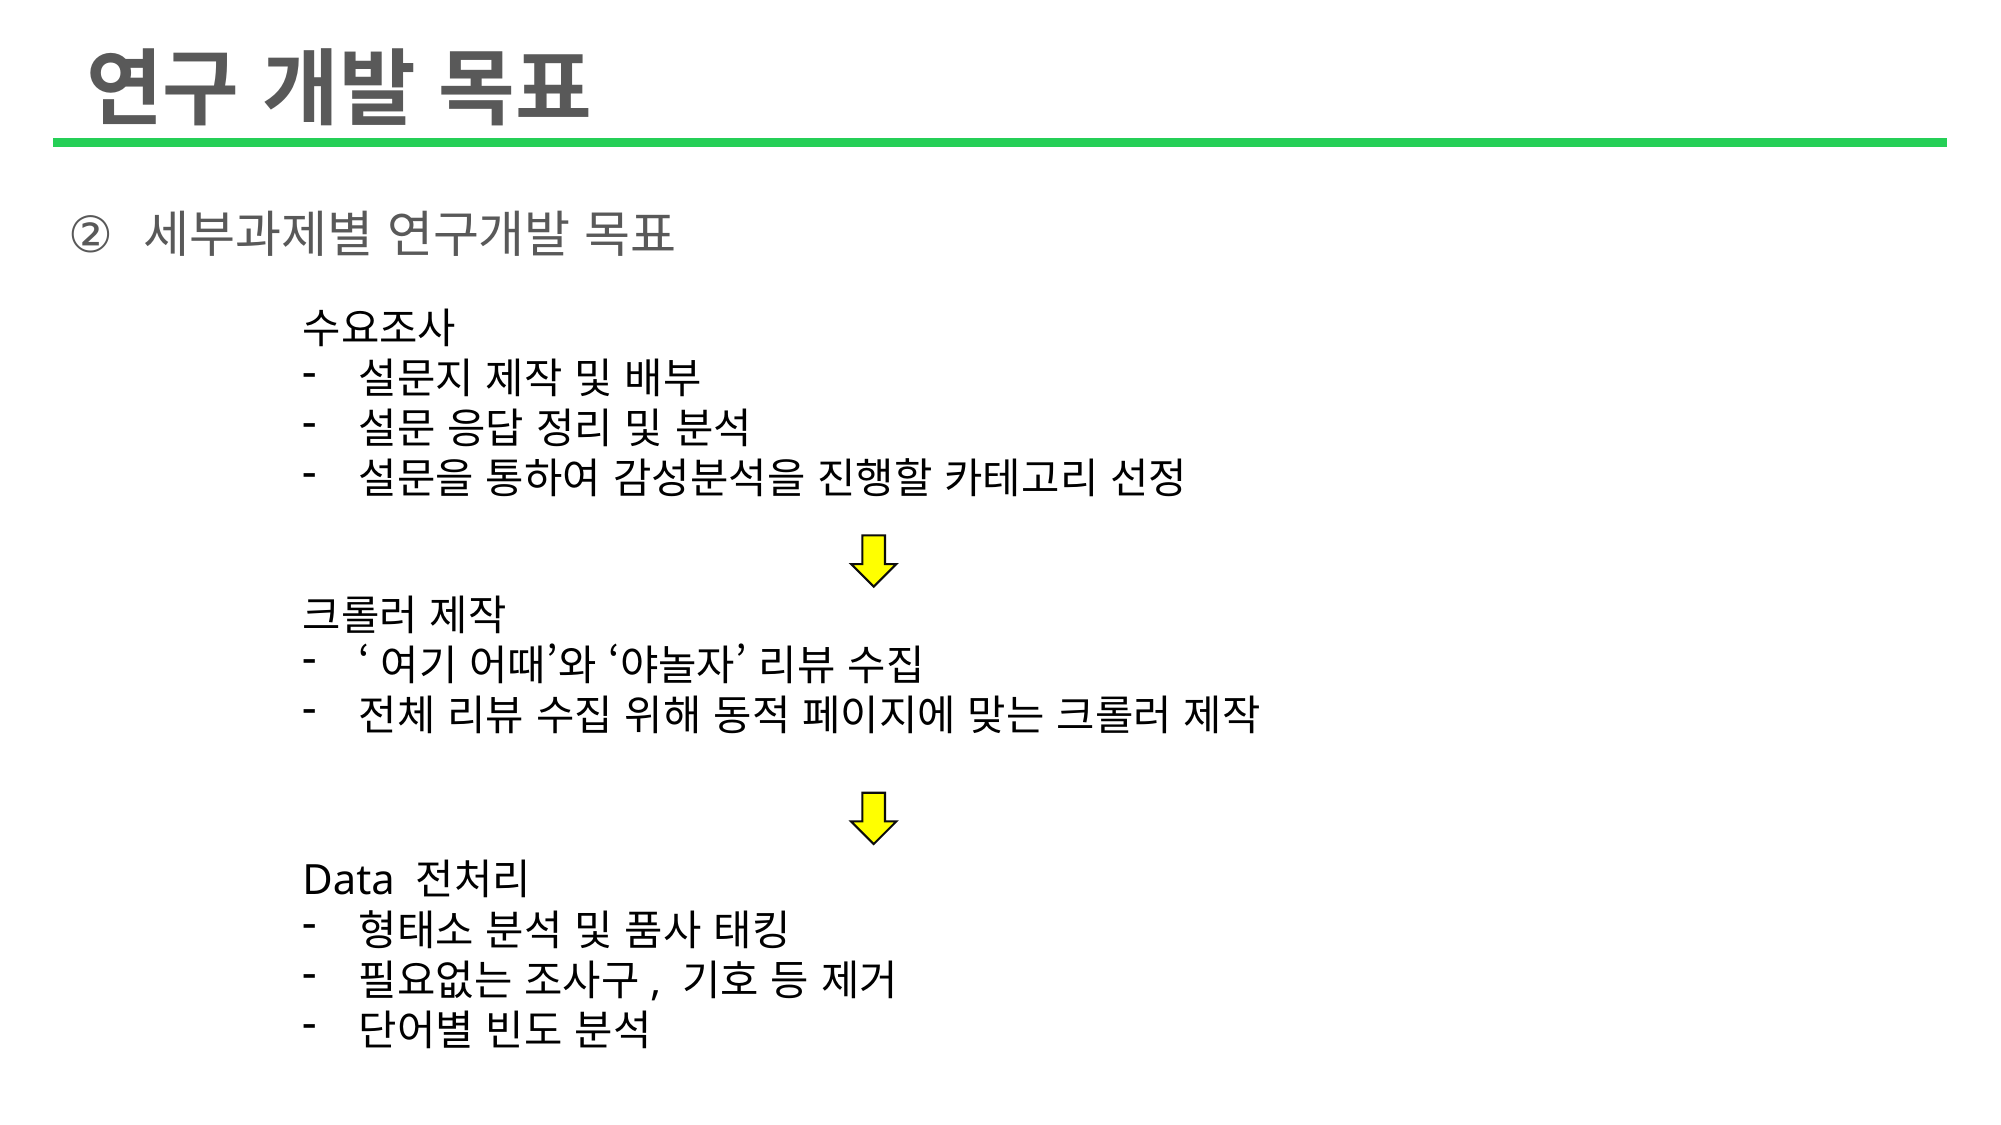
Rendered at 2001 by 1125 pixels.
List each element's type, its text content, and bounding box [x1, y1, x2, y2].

text_box 연구 개발 목표 [71, 33, 634, 88]
text_box Data 전처리 형태소 분석 및 품사 태킹 필요없는 조사구, 기호 등 제거 단어별 빈도 분석 [287, 846, 1713, 1061]
text_box [848, 534, 899, 589]
text_box 크롤러 제작 ‘여기 어때’와 ‘야놀자’ 리뷰 수집 전체 리뷰 수집 위해 동적 페이지에 맞는 크롤러 제작 [287, 581, 1713, 746]
text_box 수요조사 설문지 제작 및 배부 설문 응답 정리 및 분석 설문을 통하여 감성분석을 진행할 카테고리 선정 [287, 294, 1713, 510]
text_box [848, 791, 899, 846]
text_box 세부과제별 연구개발 목표 [53, 165, 880, 271]
